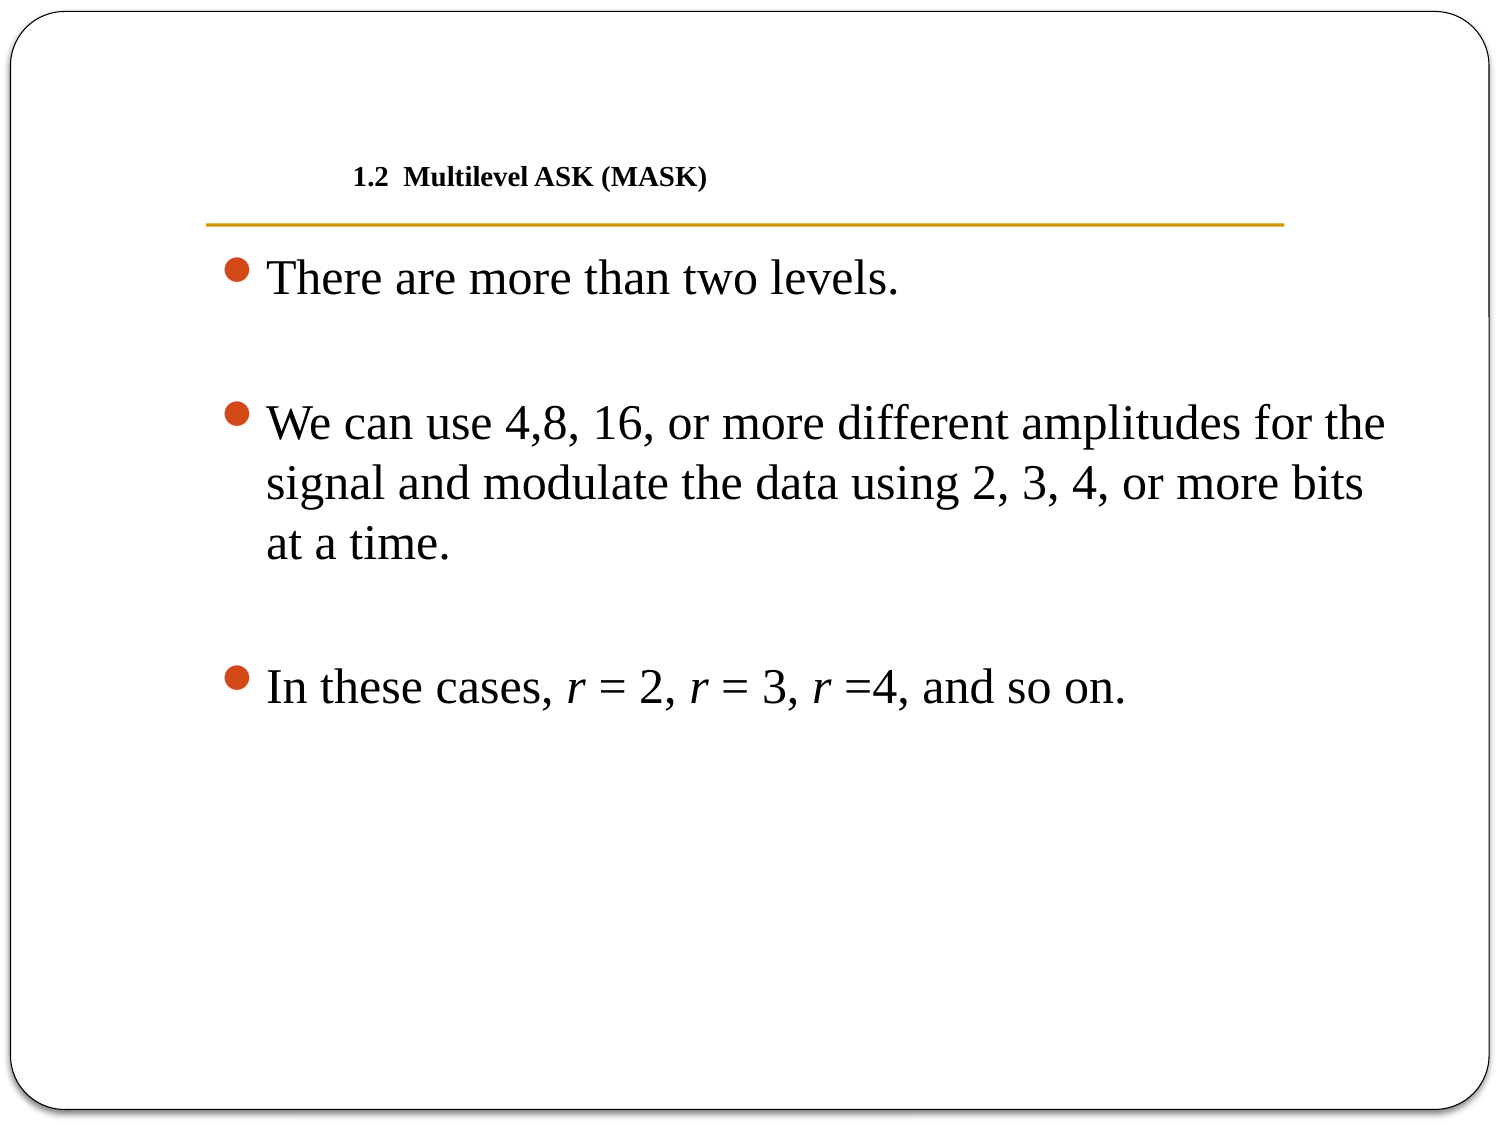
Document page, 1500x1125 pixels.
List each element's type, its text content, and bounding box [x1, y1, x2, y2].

list There are more than two levels. We can use 4,8, 16, or more different amplitudes for the signal and modulate the data using 2, 3, 4, or more bits at a time. In these cases, r = 2, r = 3, r =4, and so on. [206, 237, 1413, 742]
text_box 1.2 Multilevel ASK (MASK) [337, 121, 723, 200]
